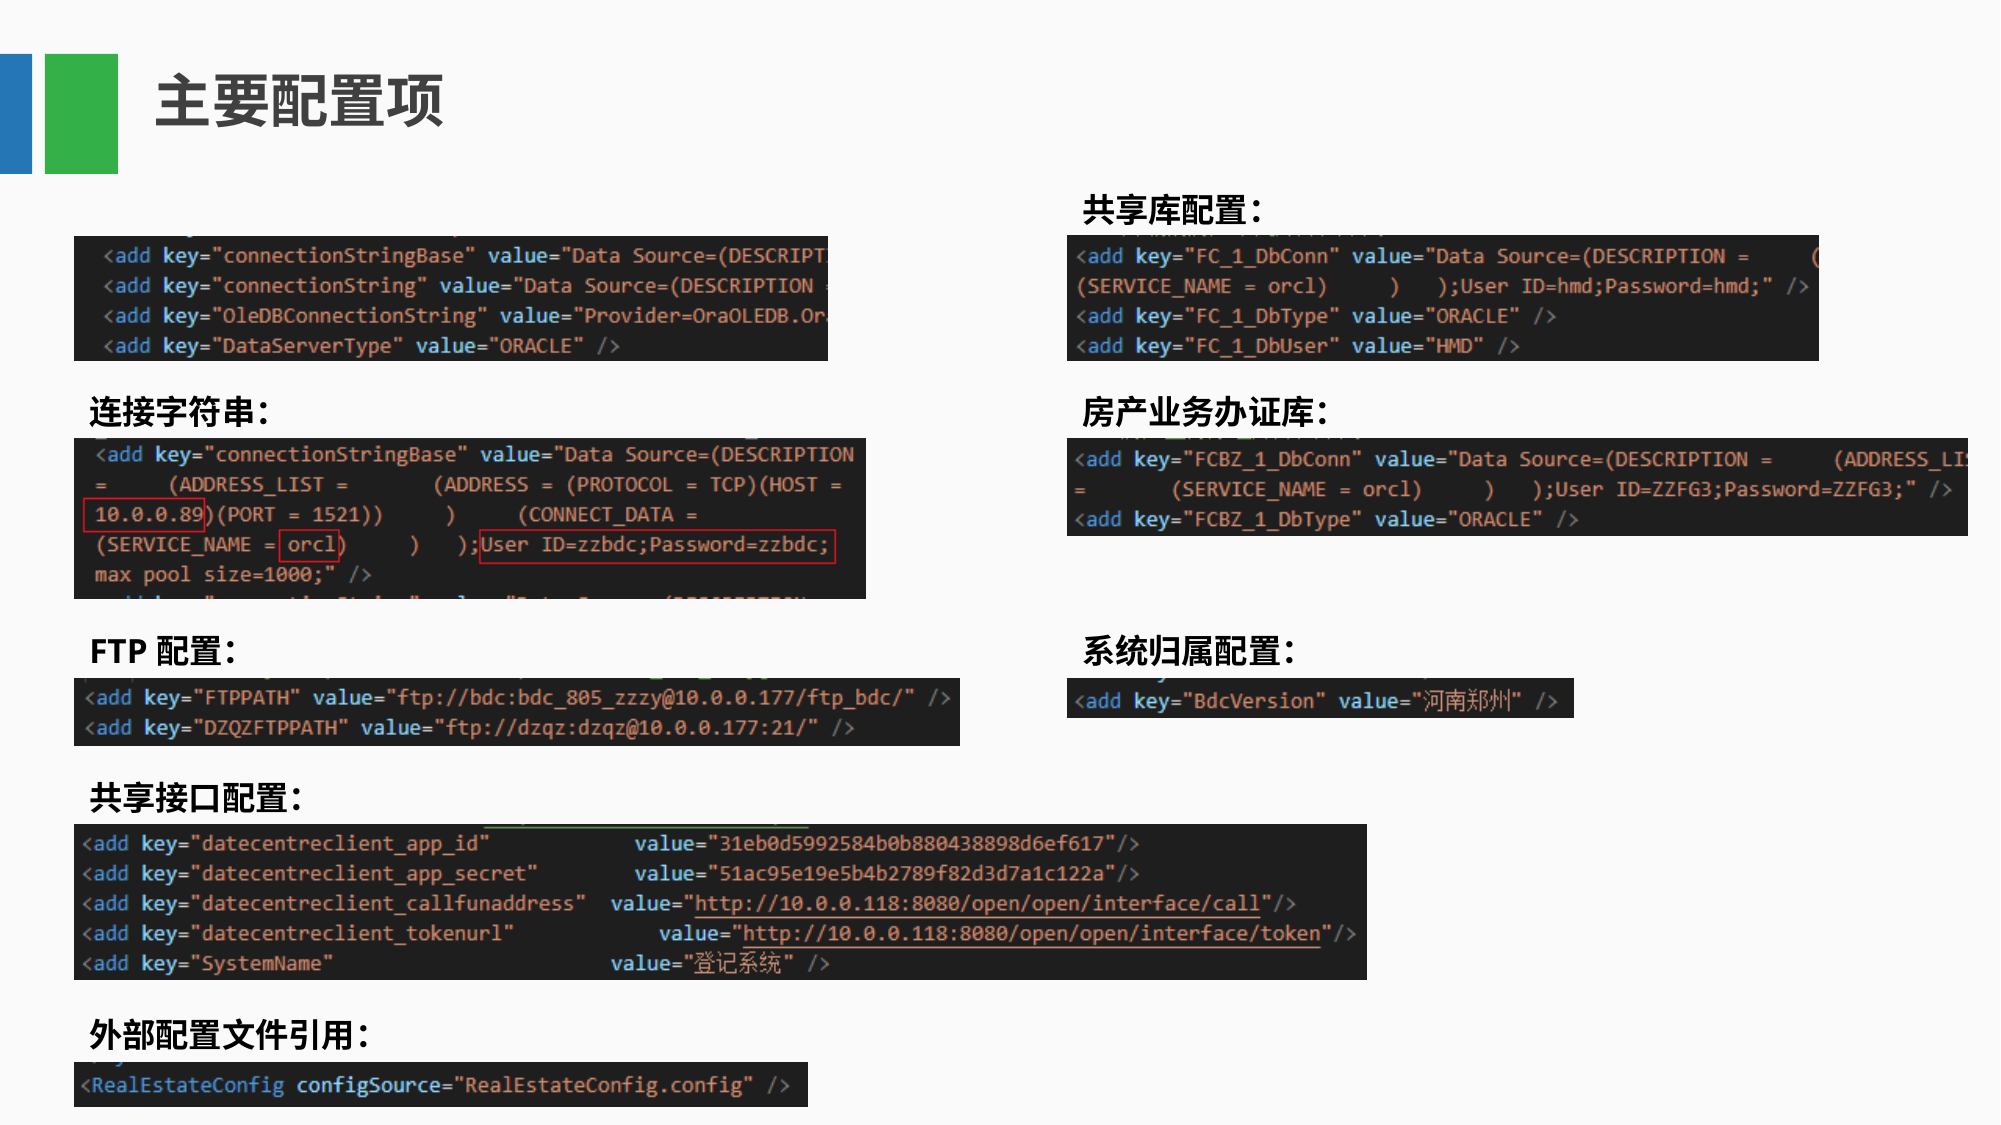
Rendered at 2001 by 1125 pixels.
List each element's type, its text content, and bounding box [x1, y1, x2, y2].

picture [74, 678, 960, 746]
text_box 连接字符串： [74, 375, 412, 438]
picture [1067, 235, 1819, 361]
text_box [44, 53, 119, 175]
picture [1067, 678, 1574, 718]
text_box 外部配置文件引用： [74, 999, 412, 1062]
picture [1067, 438, 1968, 536]
text_box 主要配置项 [139, 56, 680, 142]
text_box 共享库配置： [1067, 173, 1404, 235]
picture [74, 438, 866, 599]
text_box 共享接口配置： [74, 761, 412, 824]
text_box 系统归属配置： [1067, 615, 1404, 678]
picture [74, 1062, 808, 1107]
picture [74, 824, 1367, 980]
text_box FTP配置： [74, 615, 412, 678]
picture [74, 236, 828, 361]
text_box [0, 53, 33, 175]
text_box 房产业务办证库： [1067, 375, 1404, 438]
